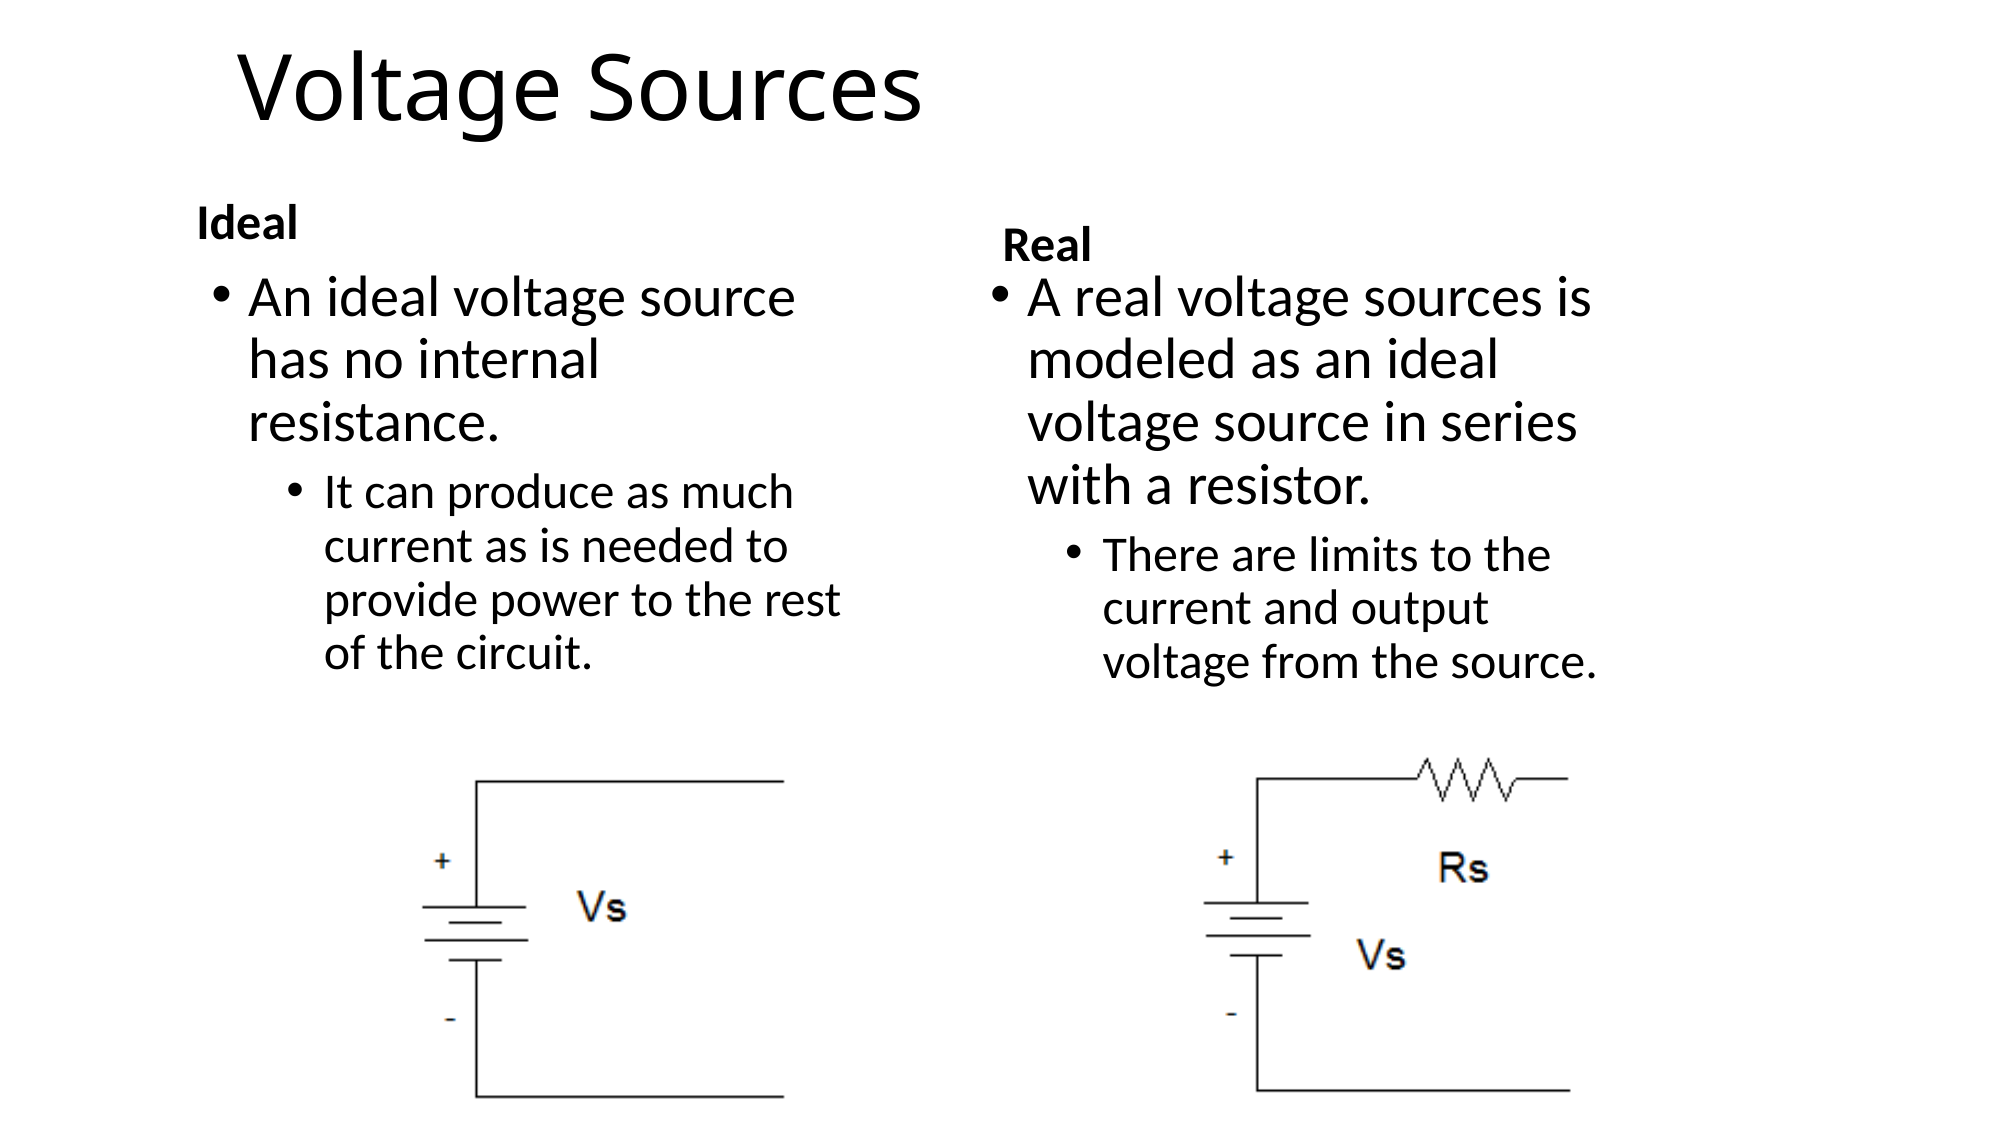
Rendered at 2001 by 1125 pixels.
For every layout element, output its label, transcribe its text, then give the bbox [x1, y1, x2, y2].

list Ideal [181, 150, 845, 259]
picture [412, 759, 800, 1125]
title Voltage Sources [222, 0, 1573, 185]
list Real [987, 172, 1651, 258]
picture [1187, 739, 1597, 1125]
list A real voltage sources is modeled as an ideal voltage source in series with a resistor. There are limits to the current and output voltage from the source. [975, 258, 1651, 890]
list An ideal voltage source has no internal resistance. It can produce as much current as is needed to provide power to the rest of the circuit. [196, 258, 860, 890]
